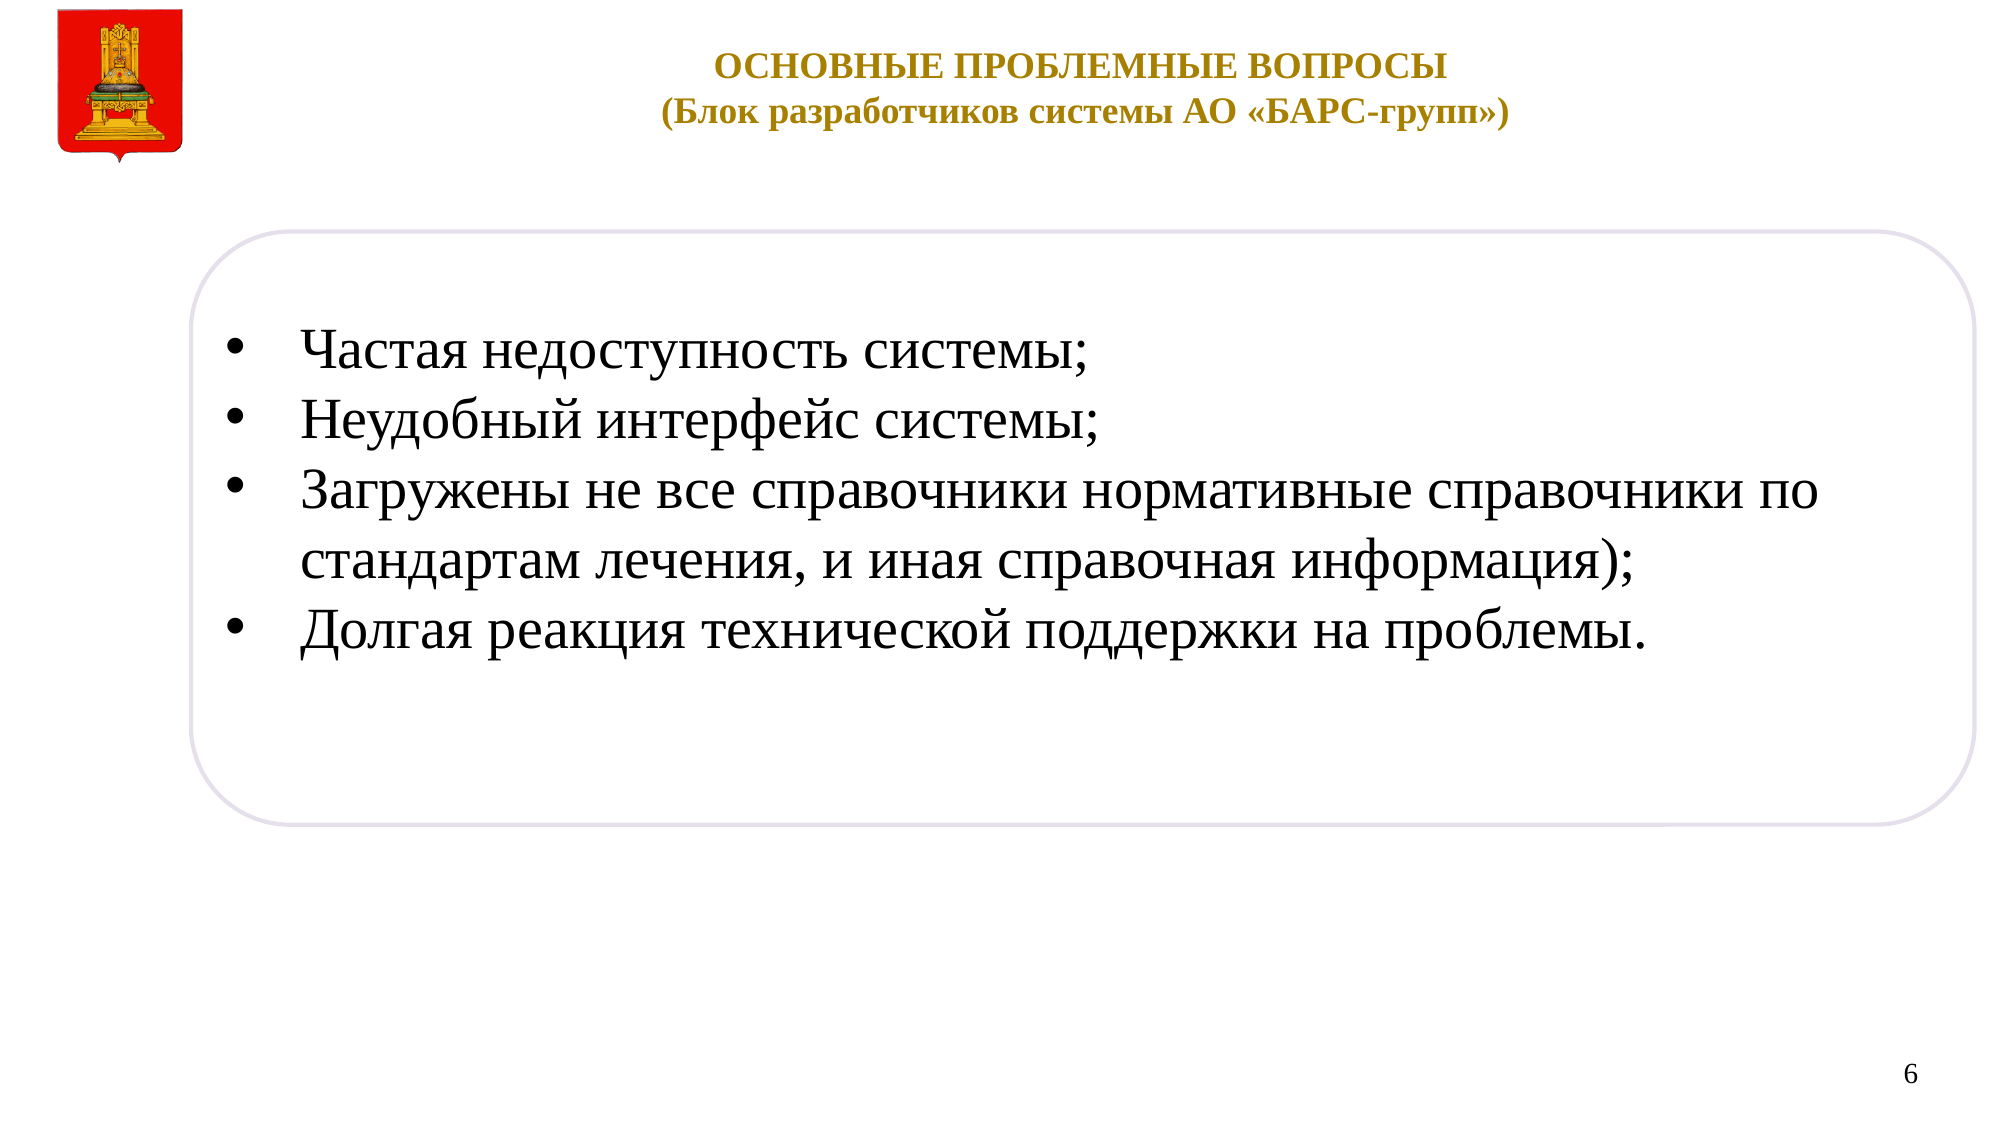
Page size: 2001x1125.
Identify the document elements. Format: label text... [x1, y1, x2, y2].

text_box [188, 229, 1977, 827]
picture [54, 1, 192, 171]
text_box 6 [1826, 1046, 1934, 1097]
text_box ОСНОВНЫЕ ПРОБЛЕМНЫЕ ВОПРОСЫ (Блок разработчиков системы АО «БАРС-групп») [421, 22, 1750, 149]
text_box Частая недоступность системы; Неудобный интерфейс системы; Загружены не все справочники нормативные справочники по стандартам лечения, и иная справочная информация); Долгая реакция технической поддержки на проблемы. [210, 302, 1956, 668]
